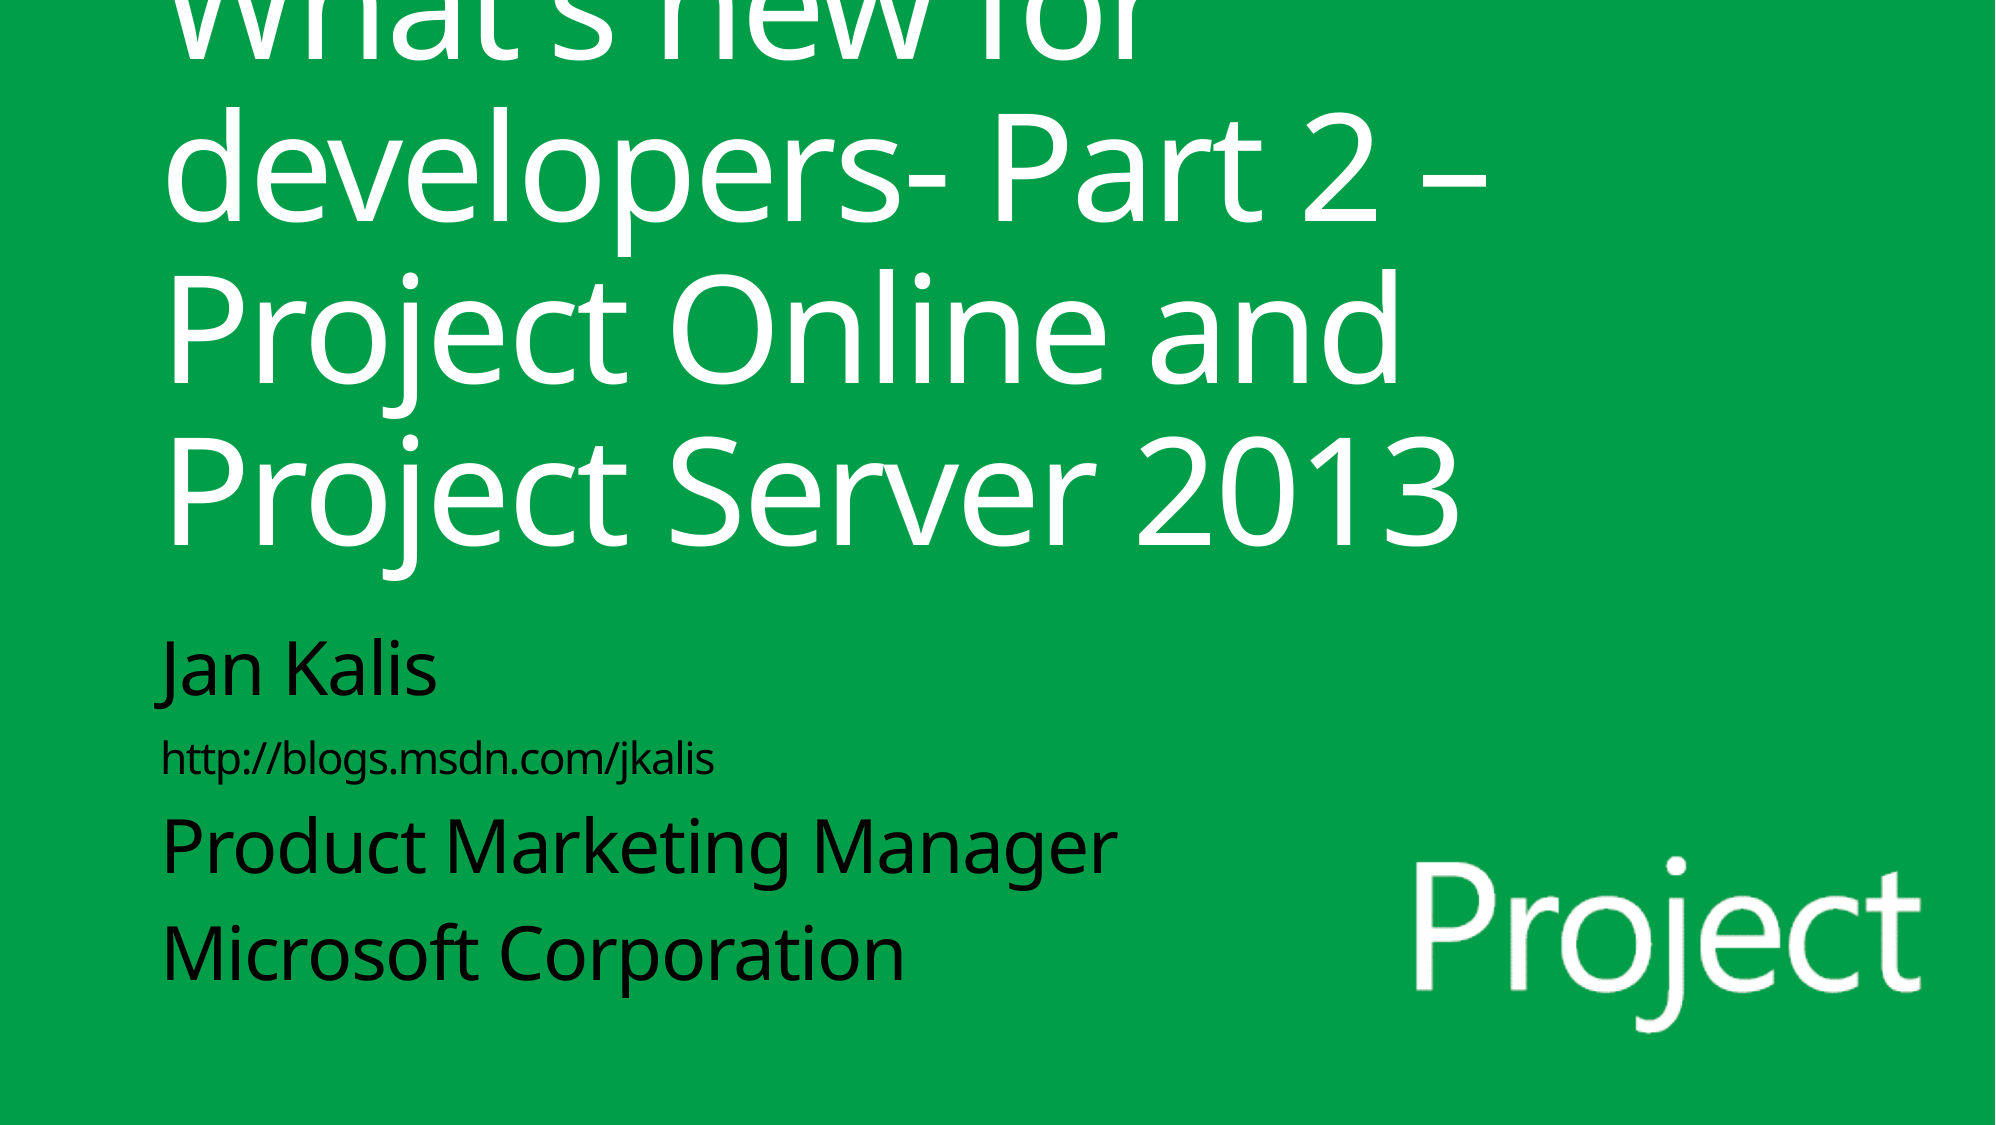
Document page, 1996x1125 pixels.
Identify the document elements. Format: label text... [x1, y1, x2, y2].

picture [1340, 766, 1977, 1104]
list Jan Kalis http://blogs.msdn.com/jkalis Product Marketing Manager Microsoft Corporation [160, 630, 1836, 713]
title What's new for developers- Part 2 – Project Online and Project Server 2013 [160, 415, 1836, 579]
